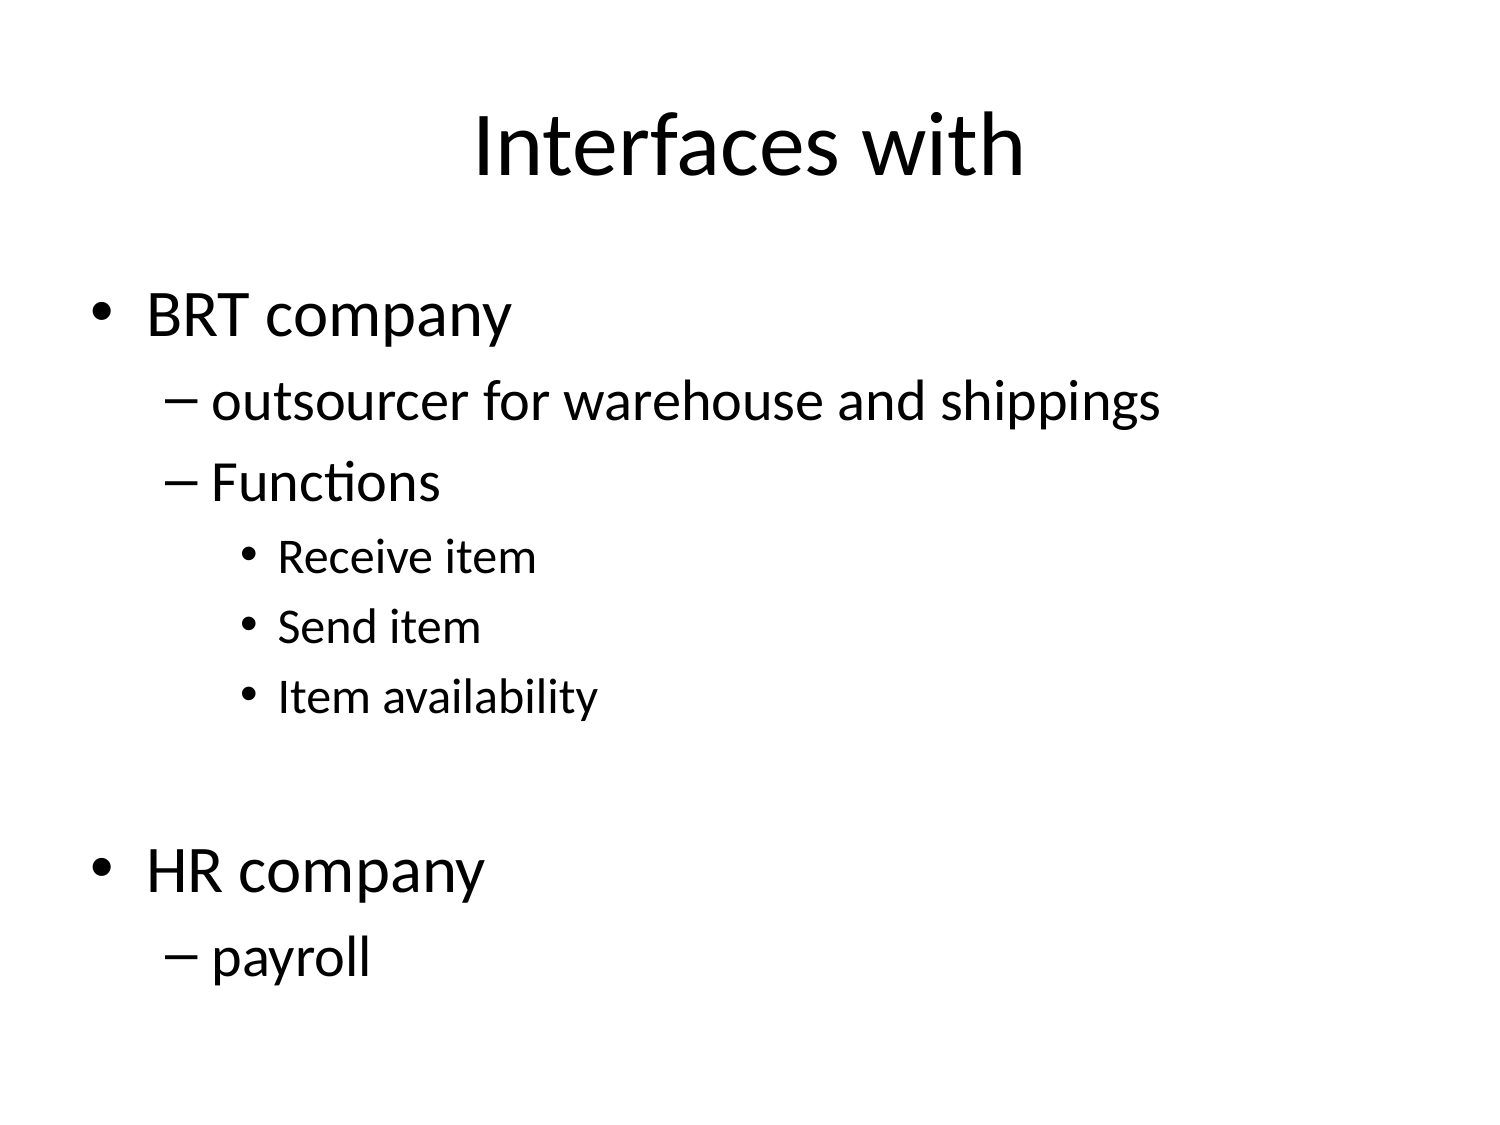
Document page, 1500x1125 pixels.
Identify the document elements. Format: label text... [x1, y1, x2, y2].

title Interfaces with [75, 45, 1425, 233]
list BRT company outsourcer for warehouse and shippings Functions Receive item Send item Item availability HR company payroll [75, 262, 1425, 1005]
